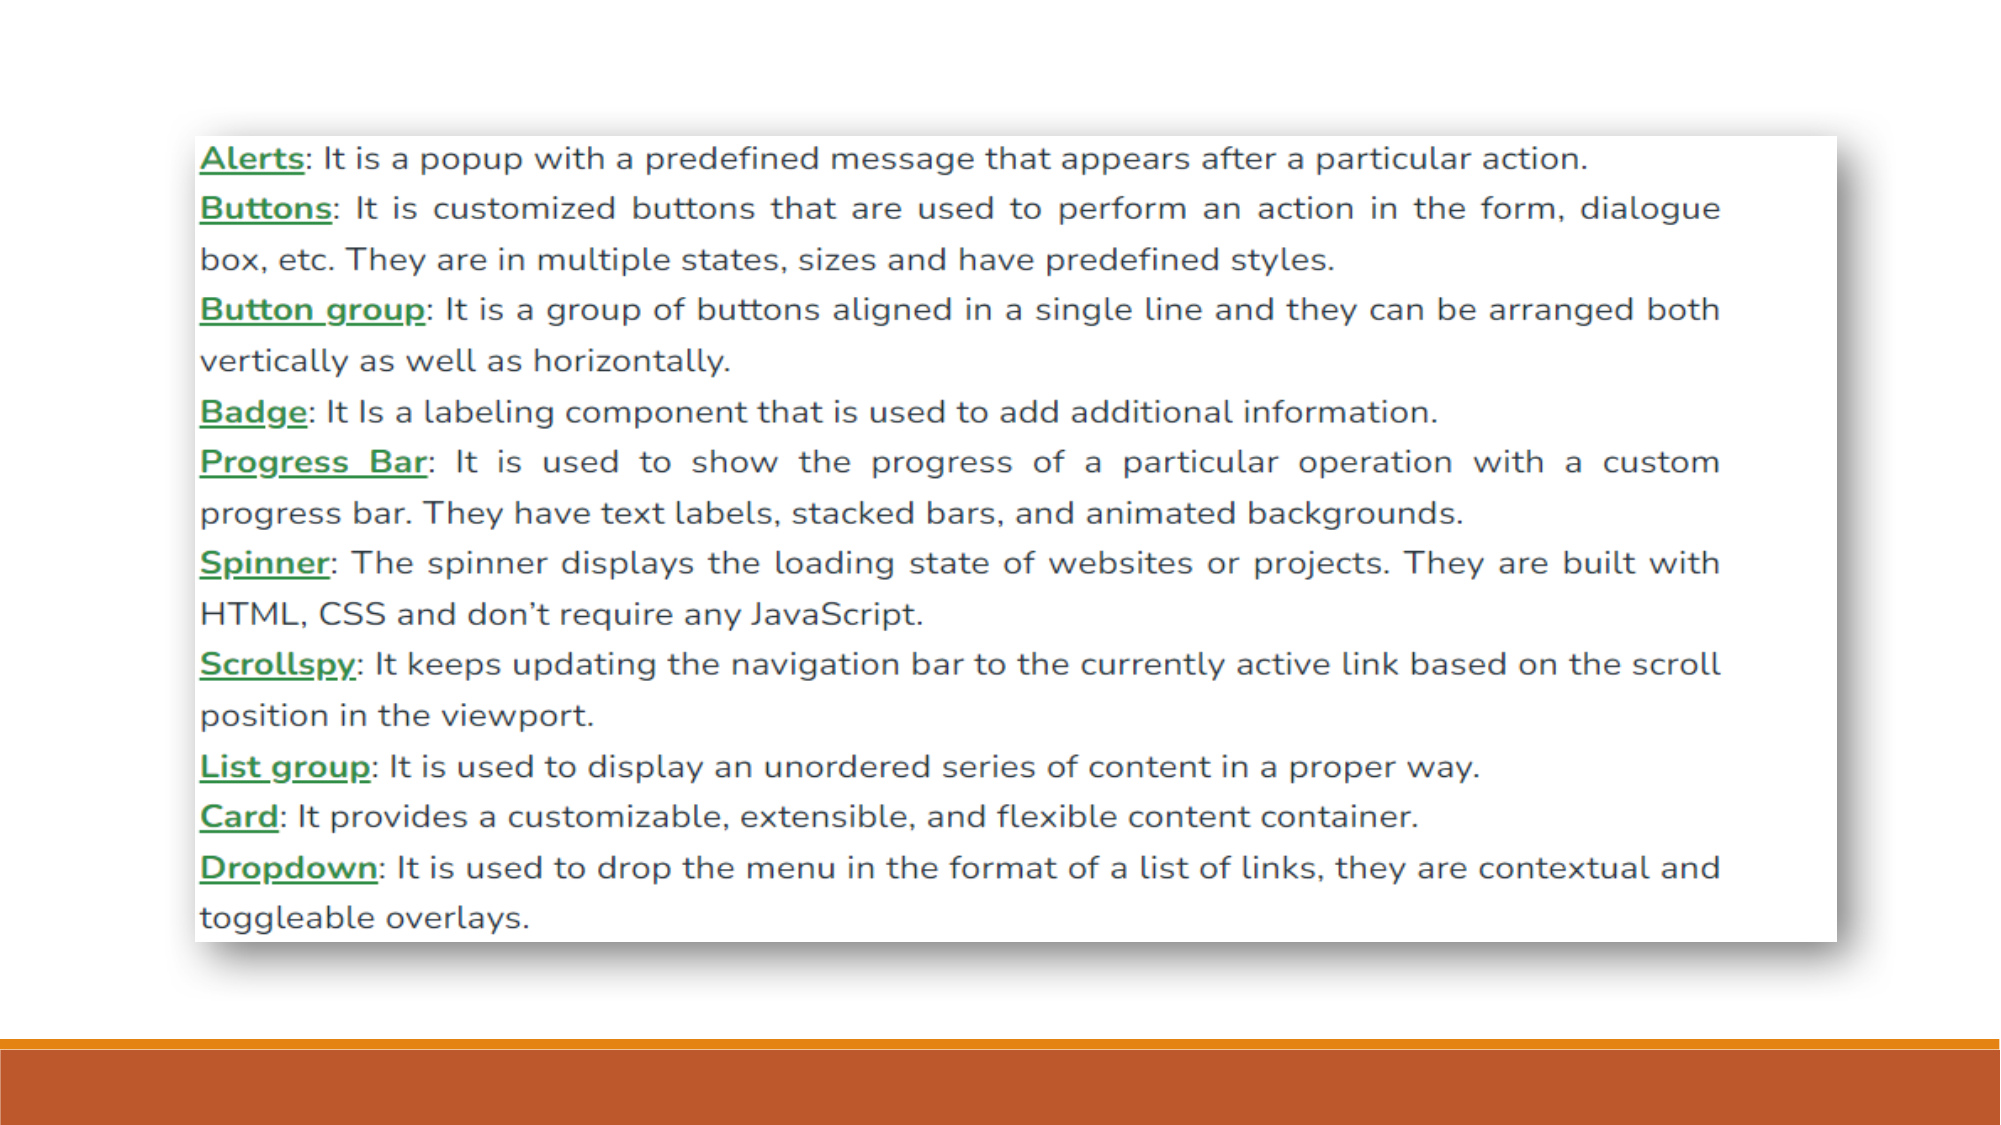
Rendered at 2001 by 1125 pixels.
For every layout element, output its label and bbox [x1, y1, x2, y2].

picture [195, 136, 1838, 942]
